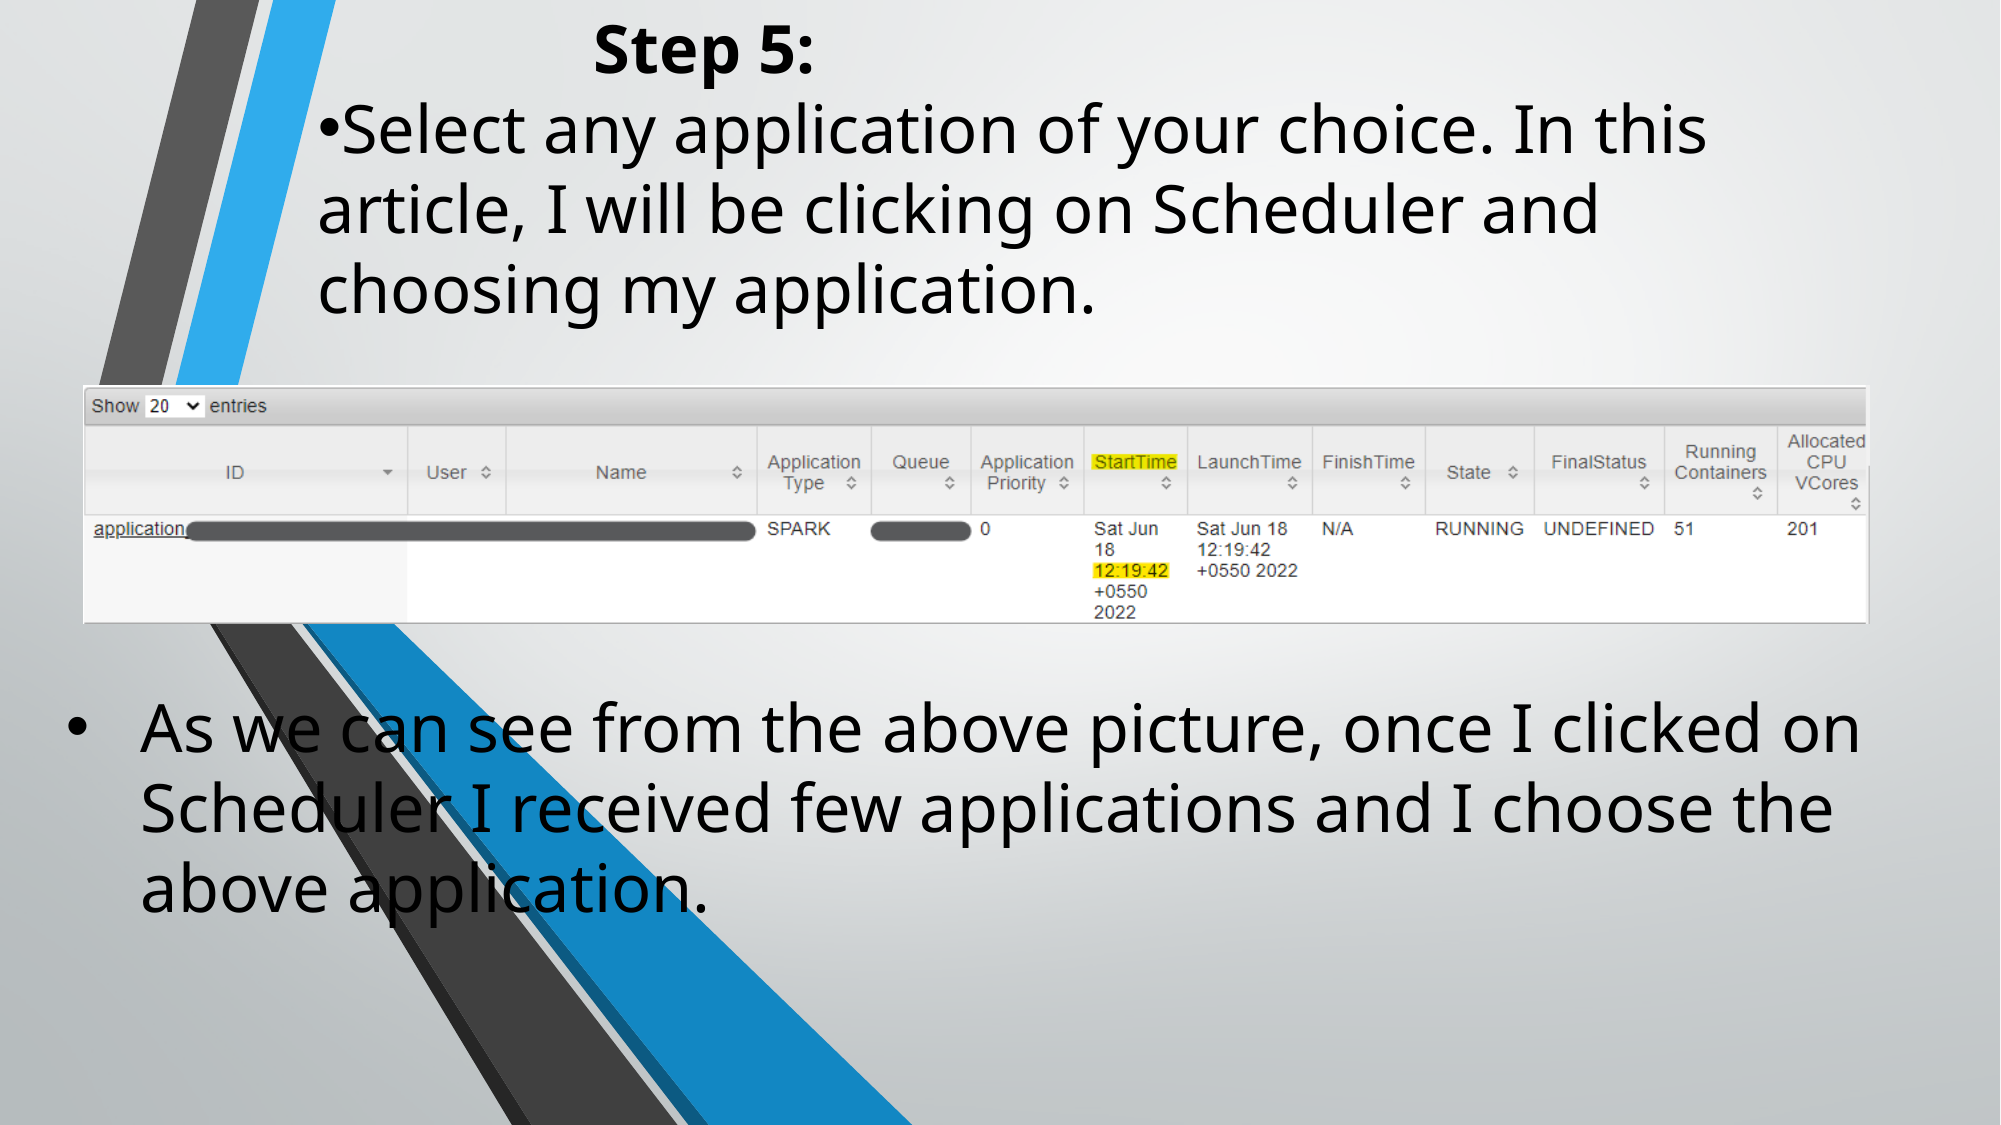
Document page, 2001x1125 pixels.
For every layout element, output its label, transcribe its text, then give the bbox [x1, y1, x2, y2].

text_box As we can see from the above picture, once I clicked on Scheduler I received few applications and I choose the above application. [50, 677, 1952, 933]
text_box Step 5: Select any application of your choice. In this article, I will be clicking on Scheduler and choosing my application. [302, 0, 1870, 385]
picture [82, 385, 1870, 624]
